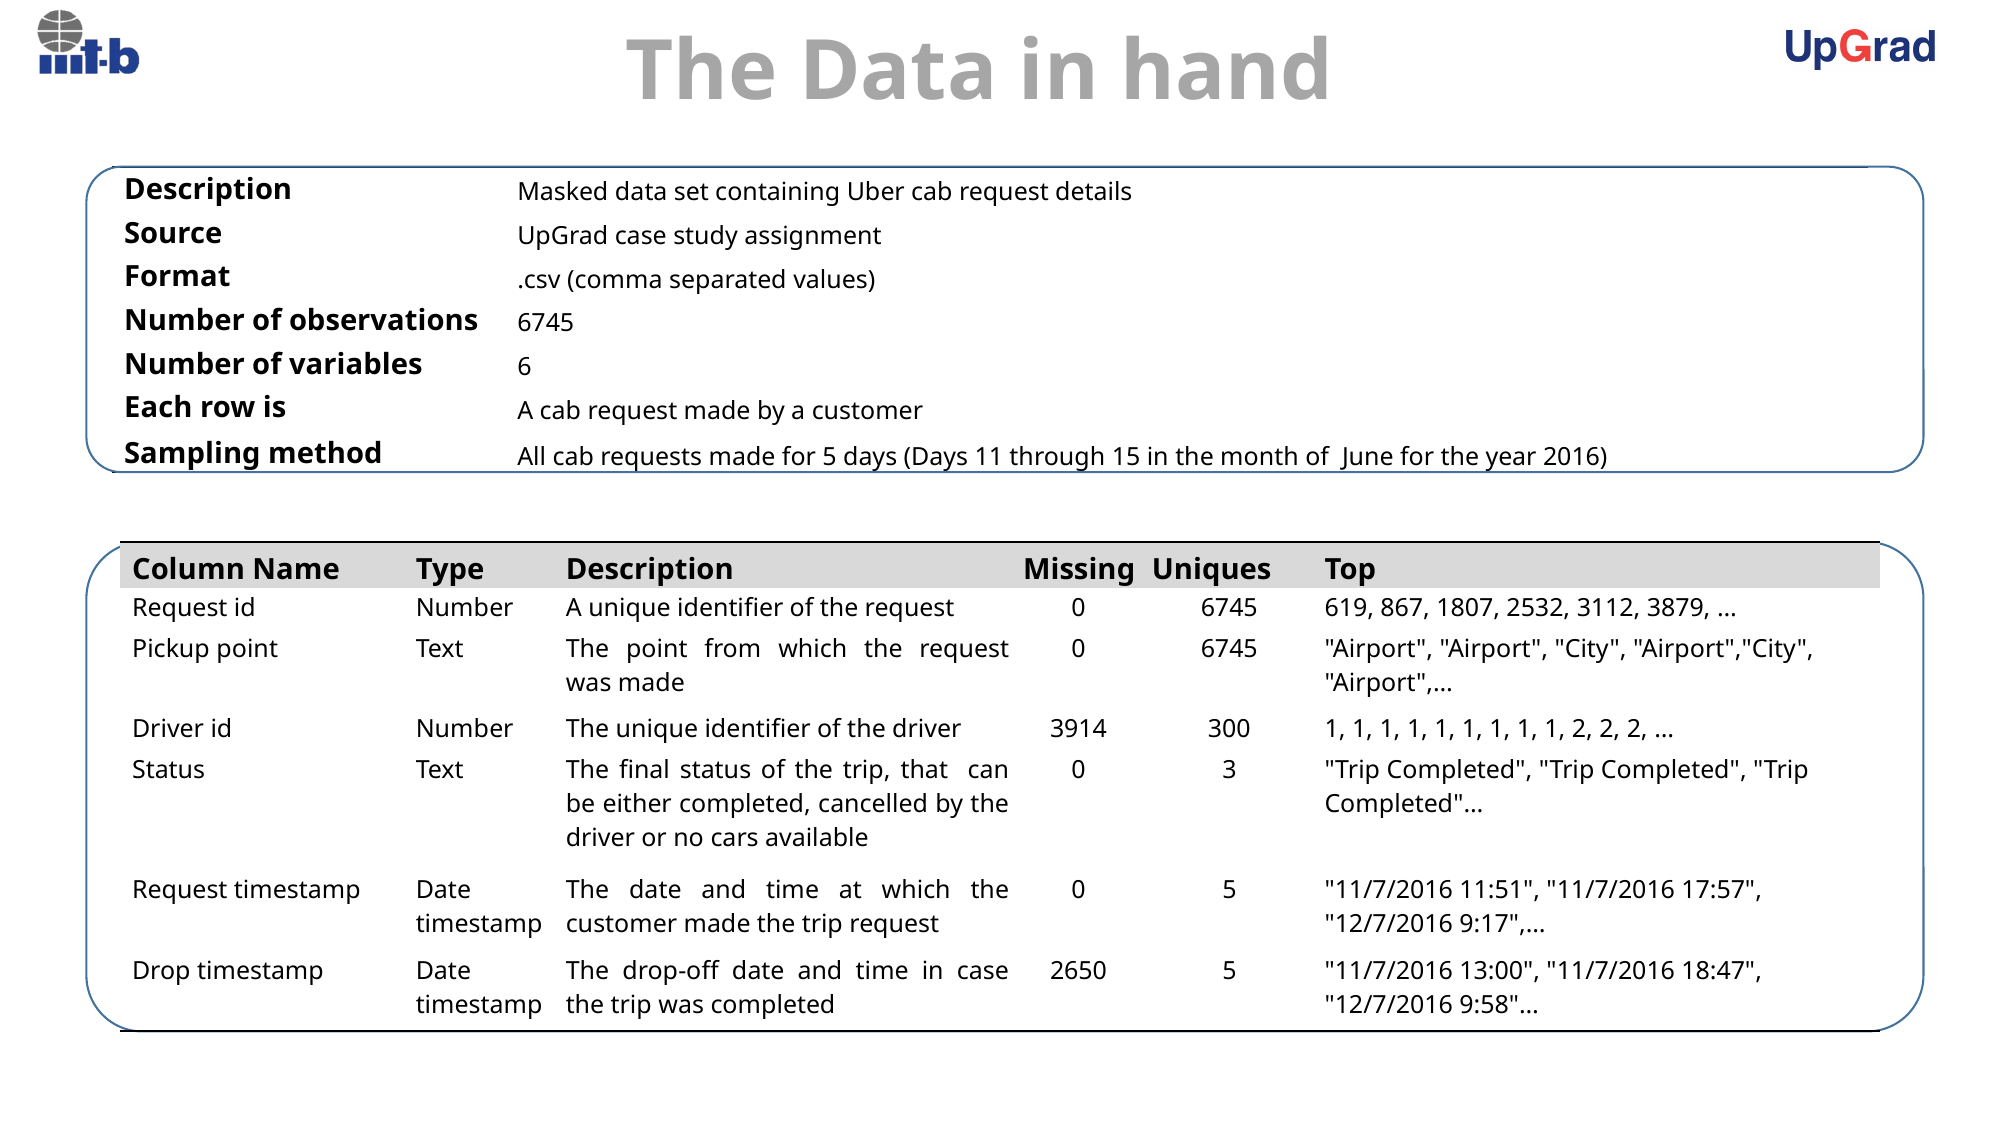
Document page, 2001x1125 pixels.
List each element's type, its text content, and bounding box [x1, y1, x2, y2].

table_cell 1, 1, 1, 1, 1, 1, 1, 1, 1, 2, 2, 2, … [1313, 710, 1880, 751]
table_cell Request id [120, 588, 404, 629]
picture [1786, 29, 1939, 70]
table_cell Pickup point [120, 629, 404, 710]
text_box The Data in hand [310, 27, 1649, 119]
table_cell 2650 [1011, 951, 1140, 1030]
table_header Missing [1011, 543, 1140, 588]
table_cell The drop-off date and time in case the trip was completed [554, 951, 1011, 1030]
table_cell Number [404, 588, 554, 629]
table_cell 0 [1011, 588, 1140, 629]
table_cell Number [404, 710, 554, 751]
text_box [85, 545, 120, 1028]
text_box [1880, 542, 1925, 1032]
table_cell Text [404, 629, 554, 710]
table_cell "11/7/2016 11:51", "11/7/2016 17:57", "12/7/2016 9:17",… [1313, 870, 1880, 951]
table_cell 6745 [1140, 588, 1313, 629]
table_cell Date timestamp [404, 951, 554, 1030]
table_cell "Trip Completed", "Trip Completed", "Trip Completed"… [1313, 751, 1880, 870]
table_header Description [554, 543, 1011, 588]
table_cell 0 [1011, 629, 1140, 710]
table_cell Text [404, 751, 554, 870]
table_cell 3 [1140, 751, 1313, 870]
table_cell 619, 867, 1807, 2532, 3112, 3879, … [1313, 588, 1880, 629]
table_cell "11/7/2016 13:00", "11/7/2016 18:47", "12/7/2016 9:58"… [1313, 951, 1880, 1030]
table_cell 3914 [1011, 710, 1140, 751]
table_cell 0 [1011, 751, 1140, 870]
table_cell 300 [1140, 710, 1313, 751]
table_cell The point from which the request was made [554, 629, 1011, 710]
table_header Top [1313, 543, 1880, 588]
table_header Column Name [120, 543, 404, 588]
table_cell 0 [1011, 870, 1140, 951]
table_cell 5 [1140, 870, 1313, 951]
table_cell Drop timestamp [120, 951, 404, 1030]
table_cell The unique identifier of the driver [554, 710, 1011, 751]
table_cell The date and time at which the customer made the trip request [554, 870, 1011, 951]
table_cell Status [120, 751, 404, 870]
picture [18, 7, 157, 91]
table_cell A unique identifier of the request [554, 588, 1011, 629]
table_cell 5 [1140, 951, 1313, 1030]
table_cell "Airport", "Airport", "City", "Airport","City", "Airport",… [1313, 629, 1880, 710]
table_header Uniques [1140, 543, 1313, 588]
table_header Type [404, 543, 554, 588]
table_cell Request timestamp [120, 870, 404, 951]
text_box [85, 165, 1925, 474]
table_cell Date timestamp [404, 870, 554, 951]
table_cell The final status of the trip, that can be either completed, cancelled by the driver or no cars available [554, 751, 1011, 870]
table_cell Driver id [120, 710, 404, 751]
table_cell 6745 [1140, 629, 1313, 710]
